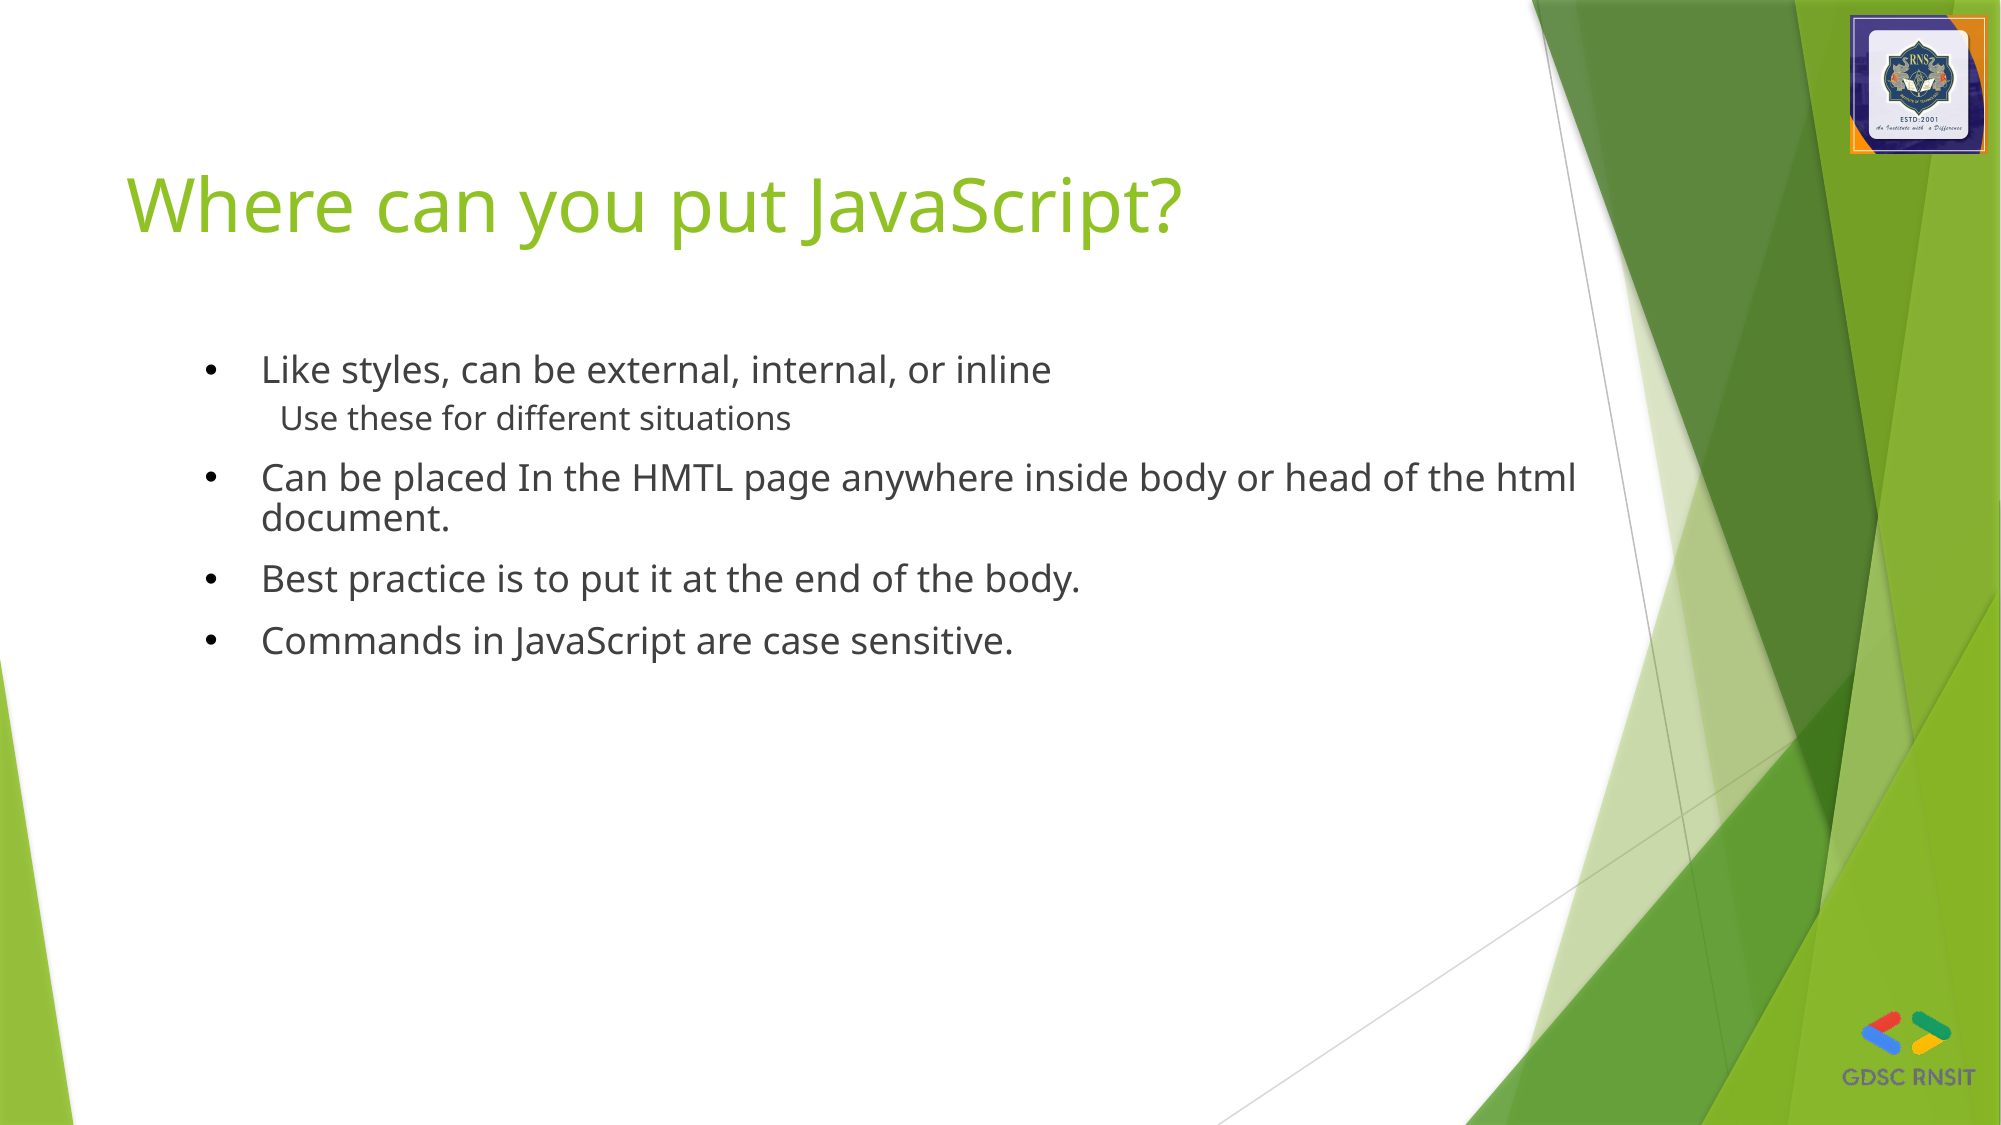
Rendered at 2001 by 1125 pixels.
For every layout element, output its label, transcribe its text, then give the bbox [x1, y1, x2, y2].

title Where can you put JavaScript? [111, 99, 1522, 317]
picture [1850, 15, 1988, 154]
list Like styles, can be external, internal, or inline Use these for different situations Can be placed In the HMTL page anywhere inside body or head of the html document. Best practice is to put it at the end of the body. Commands in JavaScript are case sensitive. [189, 343, 1600, 981]
picture [1827, 969, 1985, 1125]
